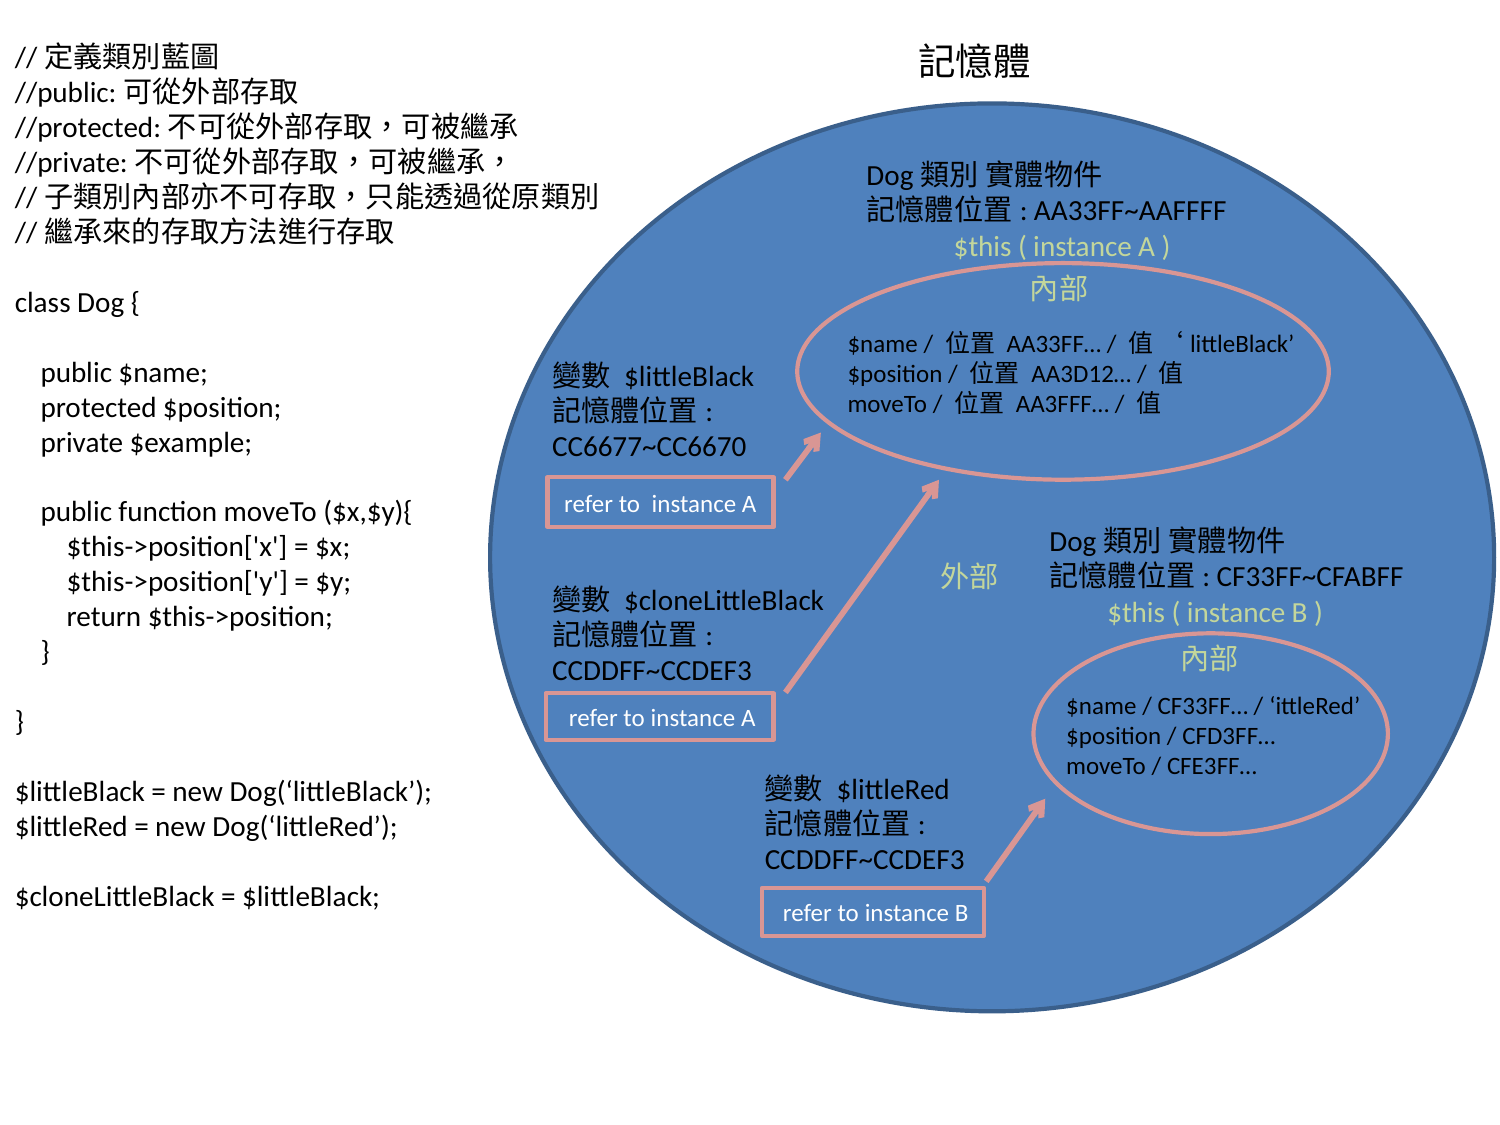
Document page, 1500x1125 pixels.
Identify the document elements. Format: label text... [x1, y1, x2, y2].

text_box [1055, 636, 1166, 682]
text_box Dog類別 實體物件 記憶體位置: CF33FF~CFABFF [1034, 515, 1500, 600]
text_box 內部 [1015, 270, 1135, 313]
text_box refer to instance A [544, 691, 776, 742]
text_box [785, 432, 822, 479]
text_box [1286, 640, 1366, 682]
text_box Dog類別 實體物件 記憶體位置: AA33FF~AAFFFF [851, 148, 1329, 234]
text_box [795, 270, 1300, 482]
text_box 變數 $littleBlack 記憶體位置: CC6677~CC6670 [537, 349, 774, 470]
text_box [1286, 600, 1495, 700]
text_box [1031, 687, 1051, 781]
text_box [832, 600, 1428, 1014]
text_box 變數 $cloneLittleBlack 記憶體位置: CCDDFF~CCDEF3 [537, 574, 780, 694]
text_box $name / 位置 AA33FF… / 值 ‘littleBlack’ $position / 位置 AA3D12… / 值 moveTo / 位置 AA3FFF… / 值 [832, 319, 1447, 425]
text_box [833, 360, 1495, 550]
text_box $this ( instance B ) [1092, 586, 1341, 636]
text_box $name / CF33FF… / ‘ittleRed’ $position / CFD3FF… moveTo / CFE3FF… [1051, 682, 1471, 787]
text_box 記憶體 [903, 30, 1057, 91]
text_box refer to instance B [760, 886, 986, 938]
text_box refer to instance A [545, 475, 776, 529]
text_box 內部 [1166, 636, 1286, 683]
text_box [1175, 218, 1422, 319]
text_box [1057, 787, 1364, 837]
text_box [833, 101, 1215, 313]
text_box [985, 798, 1046, 882]
text_box 變數 $littleRed 記憶體位置: CCDDFF~CCDEF3 [749, 763, 987, 883]
text_box //定義類別藍圖 //public:可從外部存取 //protected:不可從外部存取，可被繼承 //private:不可從外部存取，可被繼承， //子類別內部亦不可存取，只能透過從原類別 //繼承來的存取方法進行存取 class Dog { public $name; protected $position; private $example; public function moveTo ($x,$y){ $this->position['x'] = $x; $this->position['y'] = $y; return $this->position; } } $littleBlack = new Dog(‘littleBlack’); $littleRed = new Dog(‘littleRed’); $cloneLittleBlack = $littleBlack; [0, 30, 833, 990]
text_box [785, 479, 940, 693]
text_box $this ( instance A ) [938, 219, 1247, 270]
text_box 外部 [944, 550, 1046, 601]
